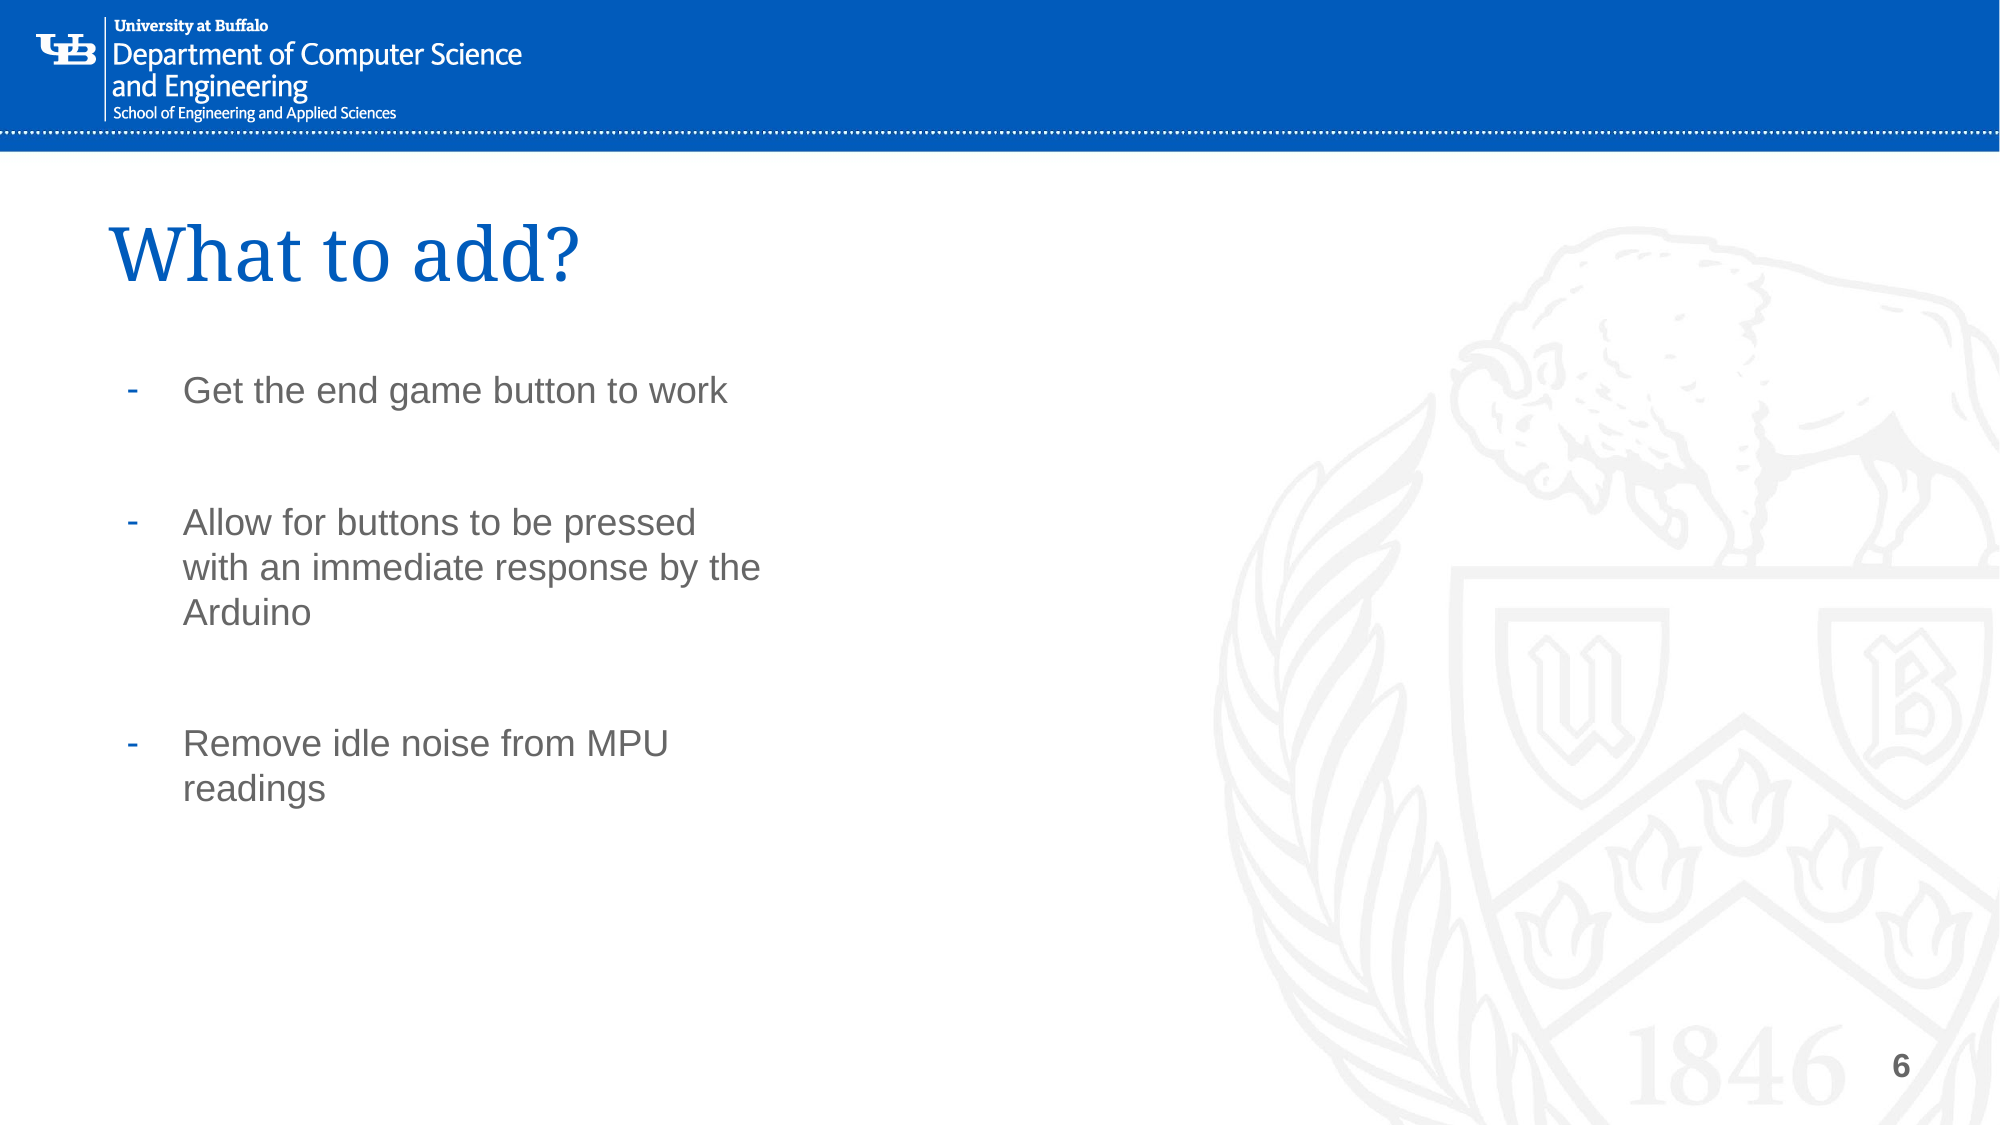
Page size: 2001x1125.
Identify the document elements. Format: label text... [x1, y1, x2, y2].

list Get the end game button to work Allow for buttons to be pressed with an immediate response by the Arduino Remove idle noise from MPU readings [93, 358, 779, 935]
title What to add? [93, 216, 1819, 335]
picture [0, 0, 2000, 1125]
